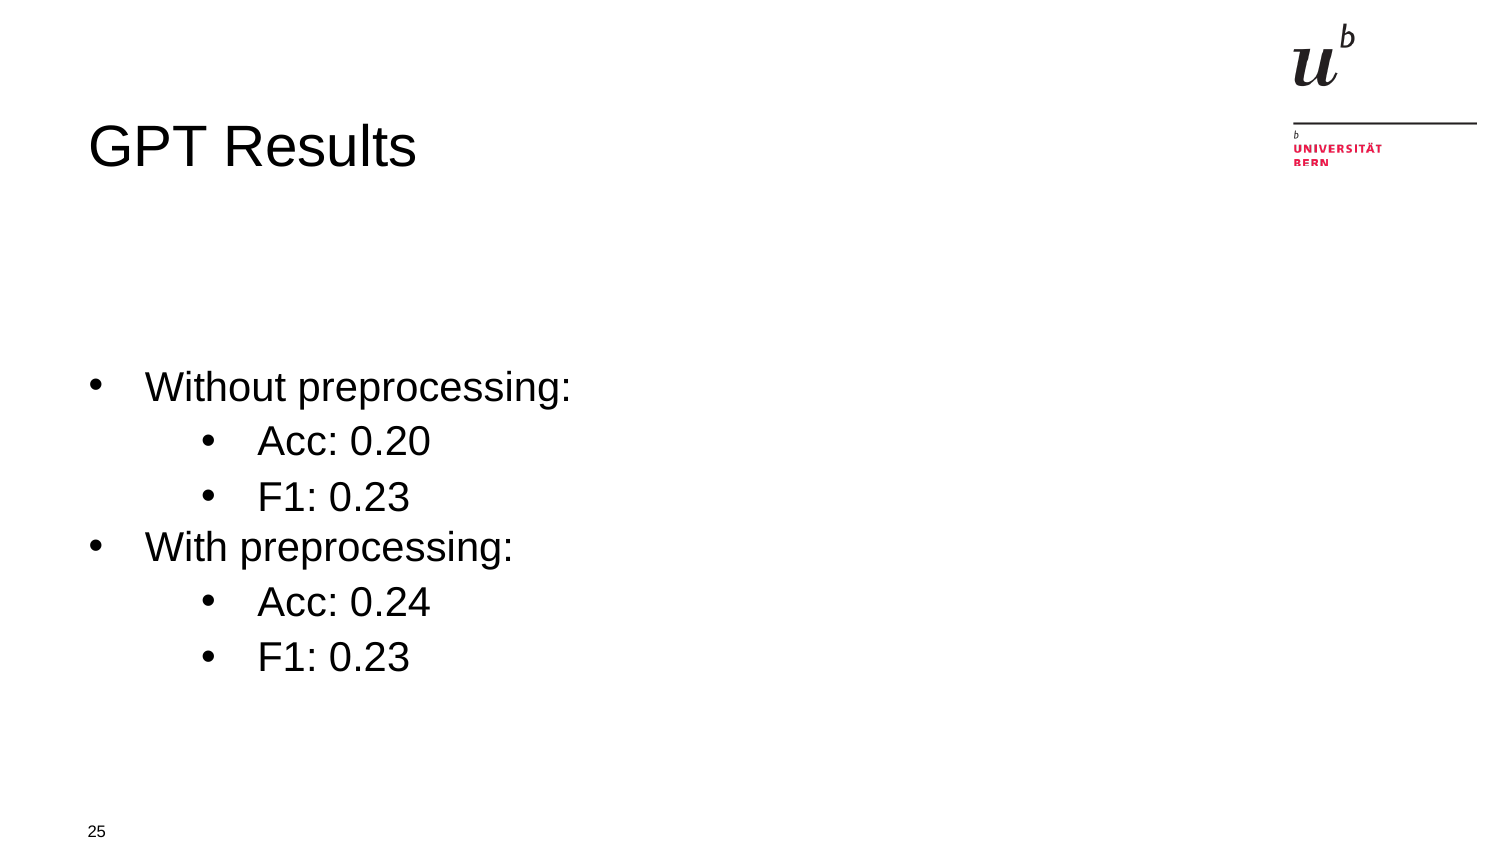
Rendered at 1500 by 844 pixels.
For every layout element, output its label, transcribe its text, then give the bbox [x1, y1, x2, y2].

title GPT Results [88, 111, 1241, 179]
list Without preprocessing: Acc: 0.20 F1: 0.23 With preprocessing: Acc: 0.24 F1: 0.23 [88, 359, 700, 788]
